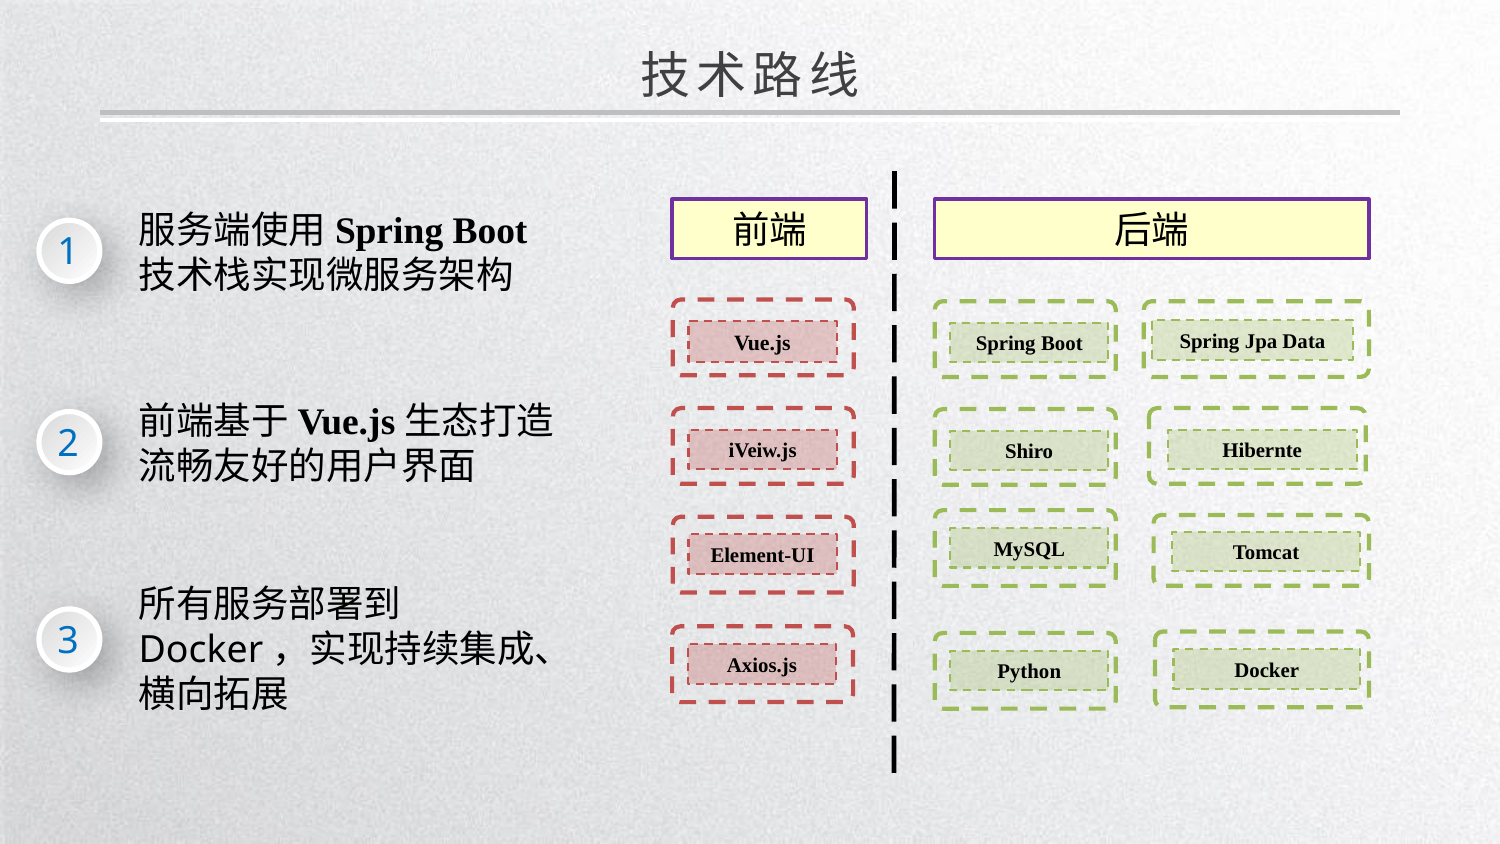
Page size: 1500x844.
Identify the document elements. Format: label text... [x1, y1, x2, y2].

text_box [38, 198, 570, 306]
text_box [38, 389, 570, 496]
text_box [671, 170, 1370, 774]
text_box 技术路线 [625, 36, 875, 111]
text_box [38, 571, 570, 679]
picture [0, 0, 1500, 844]
